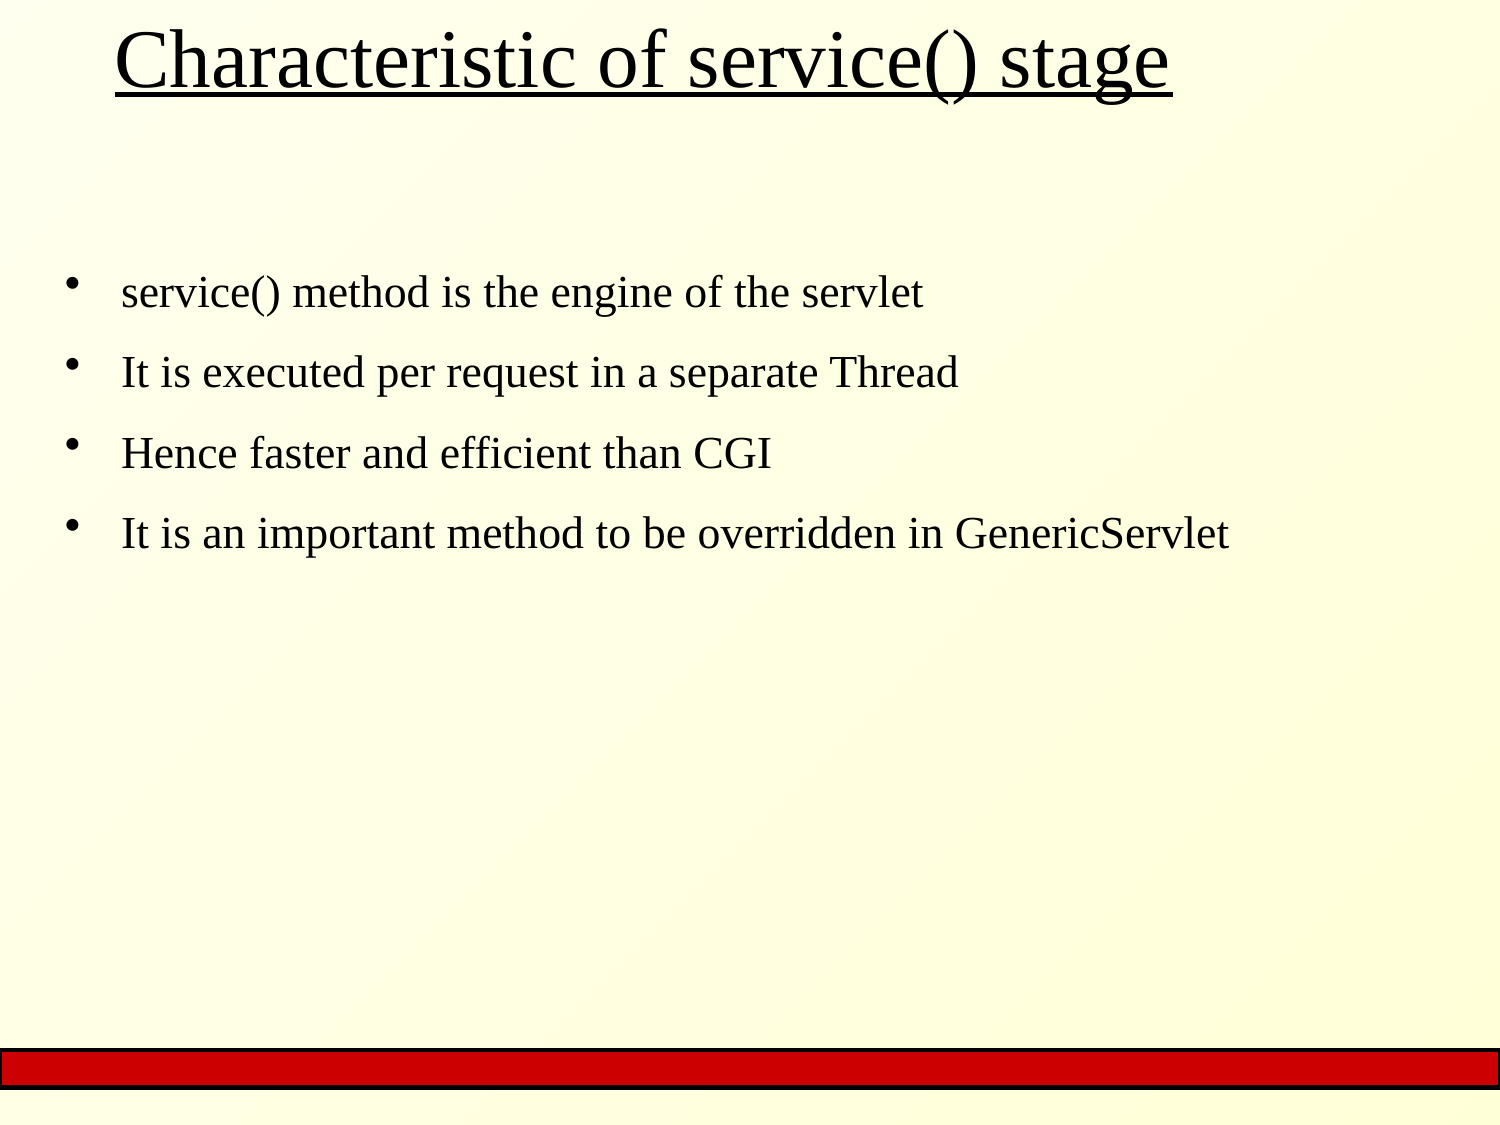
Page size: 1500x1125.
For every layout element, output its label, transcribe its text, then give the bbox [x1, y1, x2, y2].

list service() method is the engine of the servlet It is executed per request in a separate Thread Hence faster and efficient than CGI It is an important method to be overridden in GenericServlet [50, 237, 1463, 1038]
title Characteristic of service() stage [0, 0, 1288, 125]
